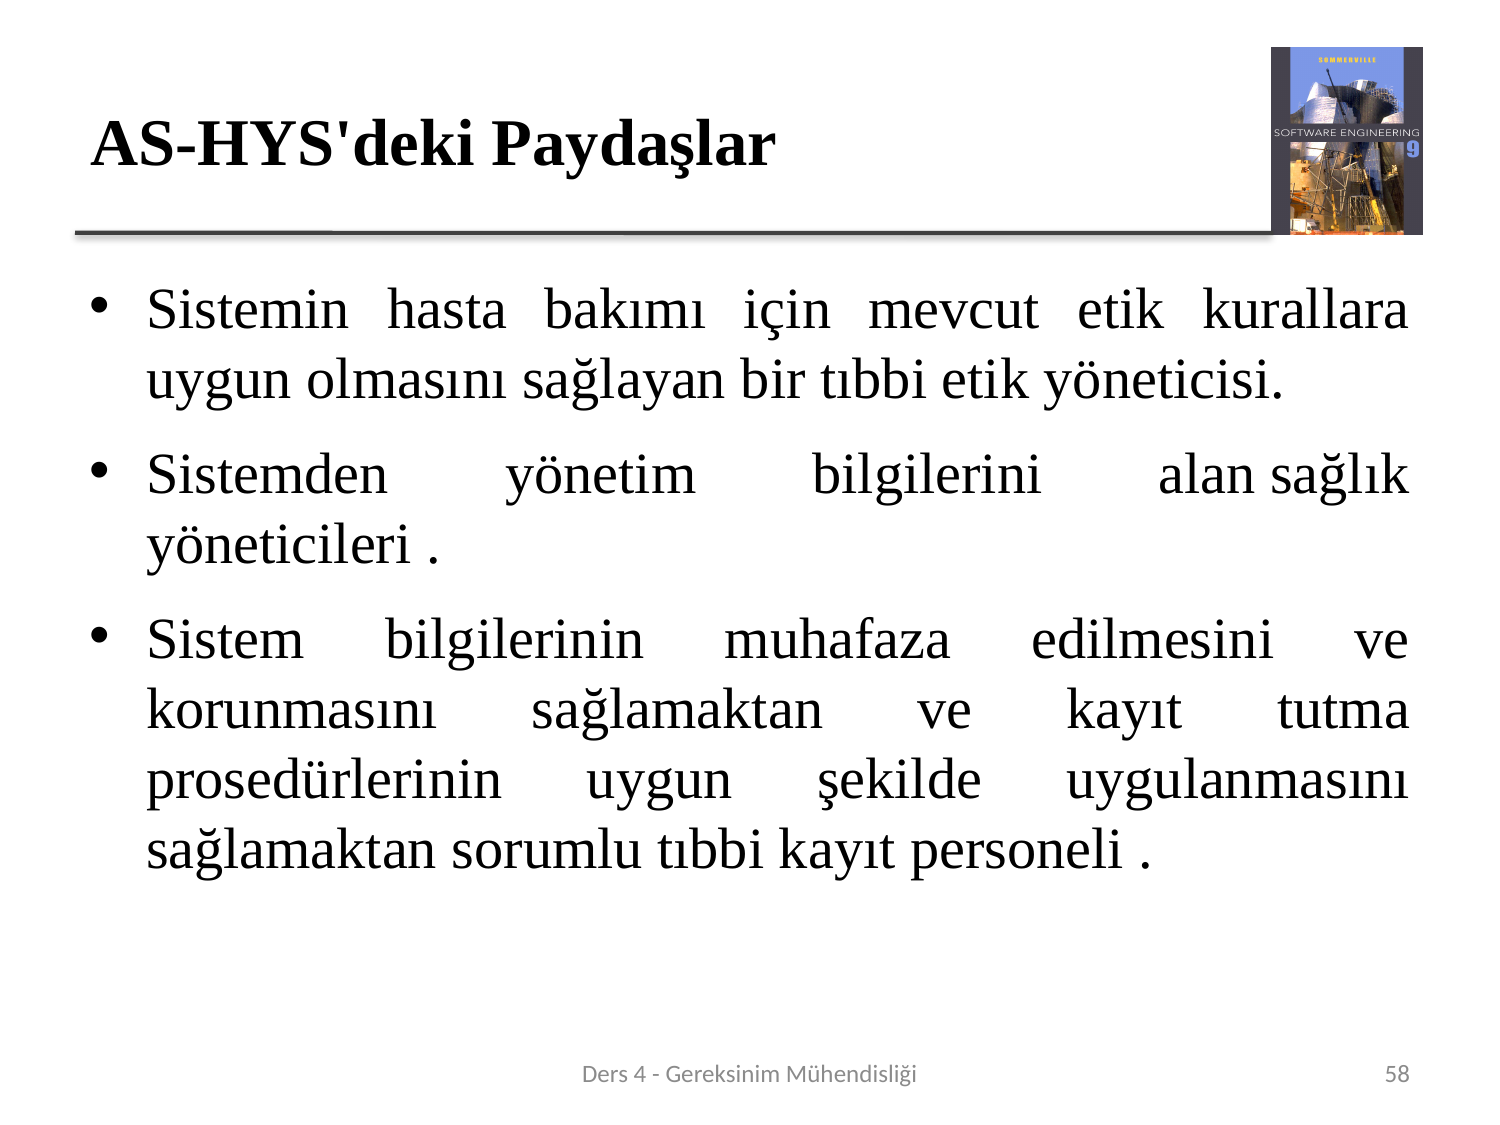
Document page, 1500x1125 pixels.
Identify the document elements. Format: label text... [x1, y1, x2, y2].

footer Ders 4 - Gereksinim Mühendisliği [512, 1042, 988, 1103]
picture [1272, 47, 1423, 235]
list Sistemin hasta bakımı için mevcut etik kurallara uygun olmasını sağlayan bir tıbbi etik yöneticisi. Sistemden yönetim bilgilerini alan sağlık yöneticileri . Sistem bilgilerinin muhafaza edilmesini ve korunmasını sağlamaktan ve kayıt tutma prosedürlerinin uygun şekilde uygulanmasını sağlamaktan sorumlu tıbbi kayıt personeli . [75, 262, 1425, 1005]
slide_number 58 [1074, 1042, 1425, 1103]
title AS-HYS'deki Paydaşlar [74, 44, 1272, 233]
